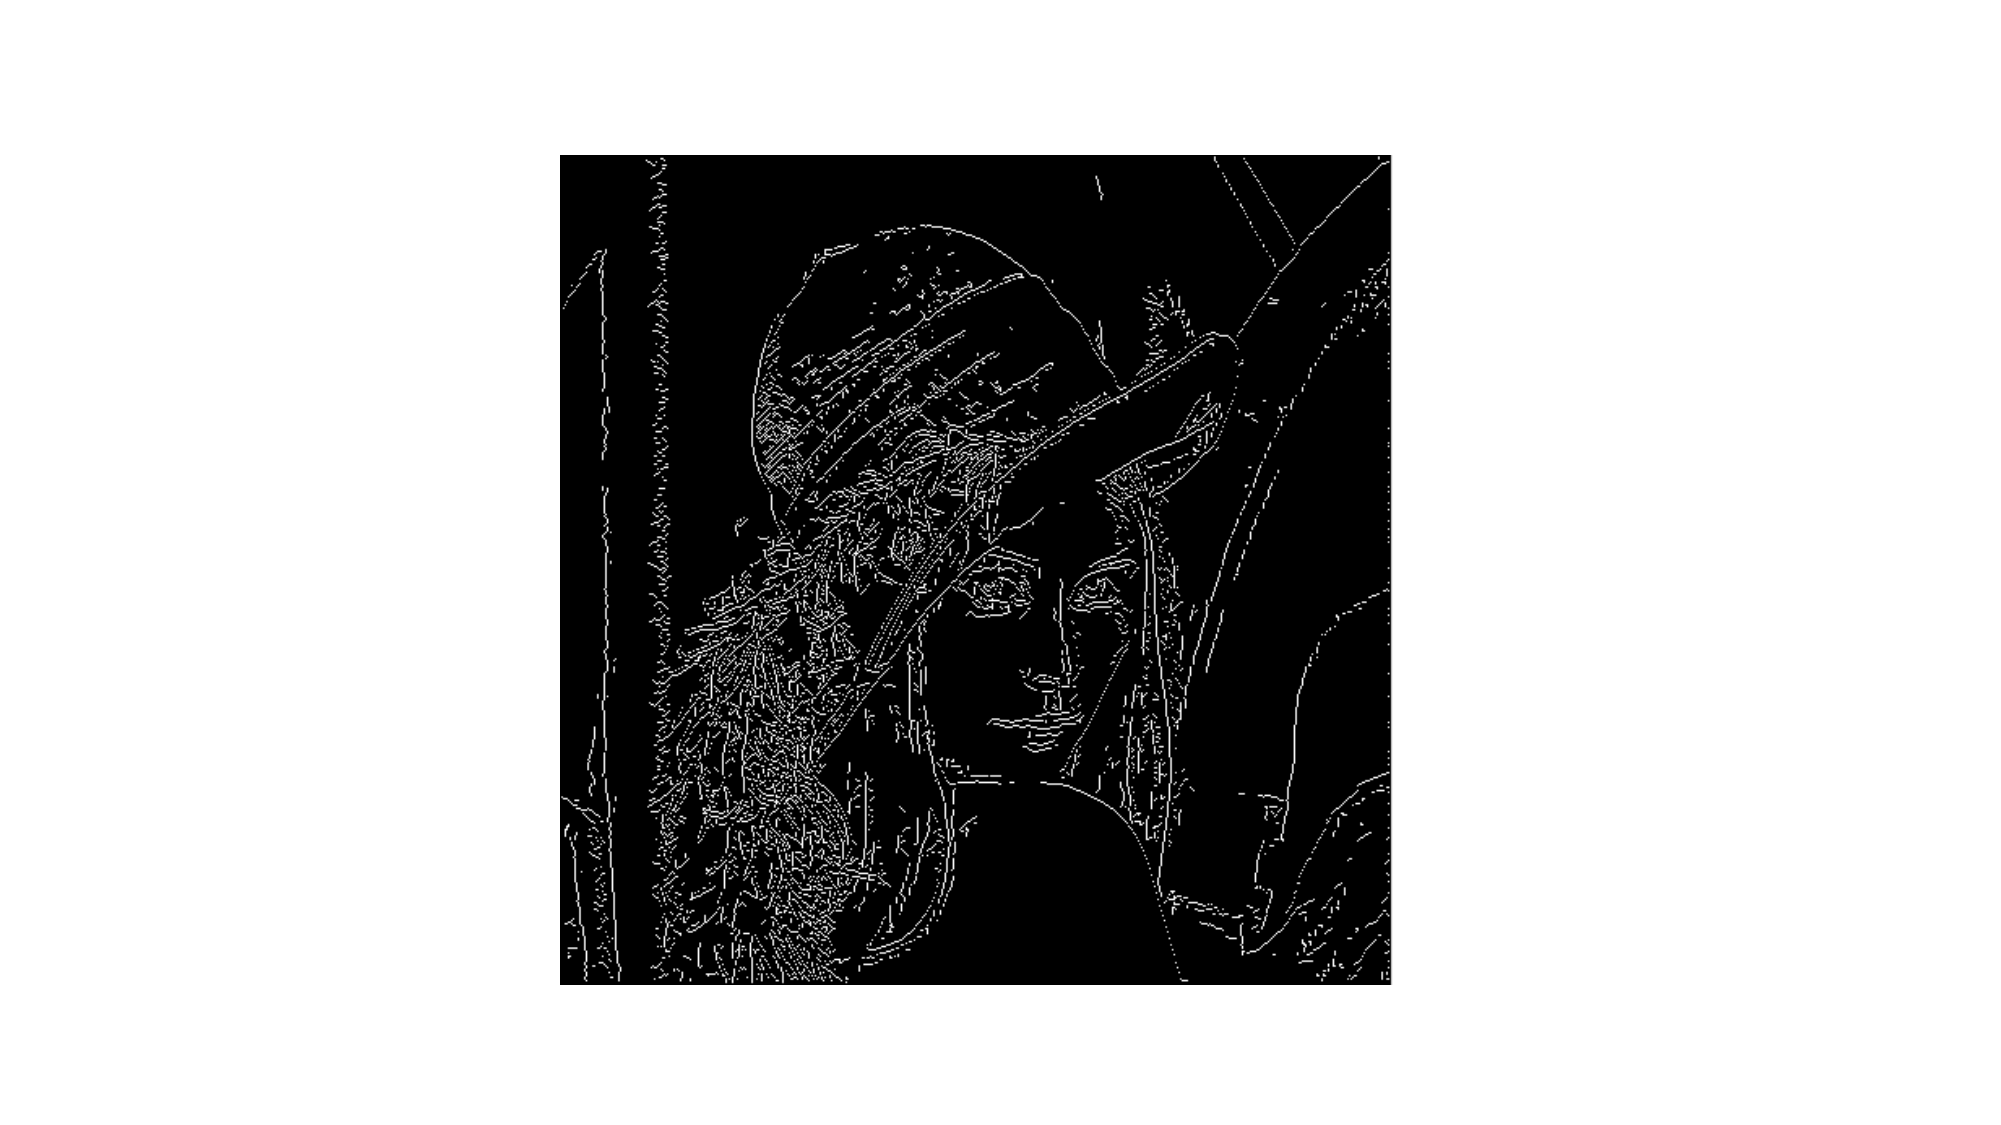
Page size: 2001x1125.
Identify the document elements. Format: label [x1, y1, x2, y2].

list [560, 155, 1393, 985]
